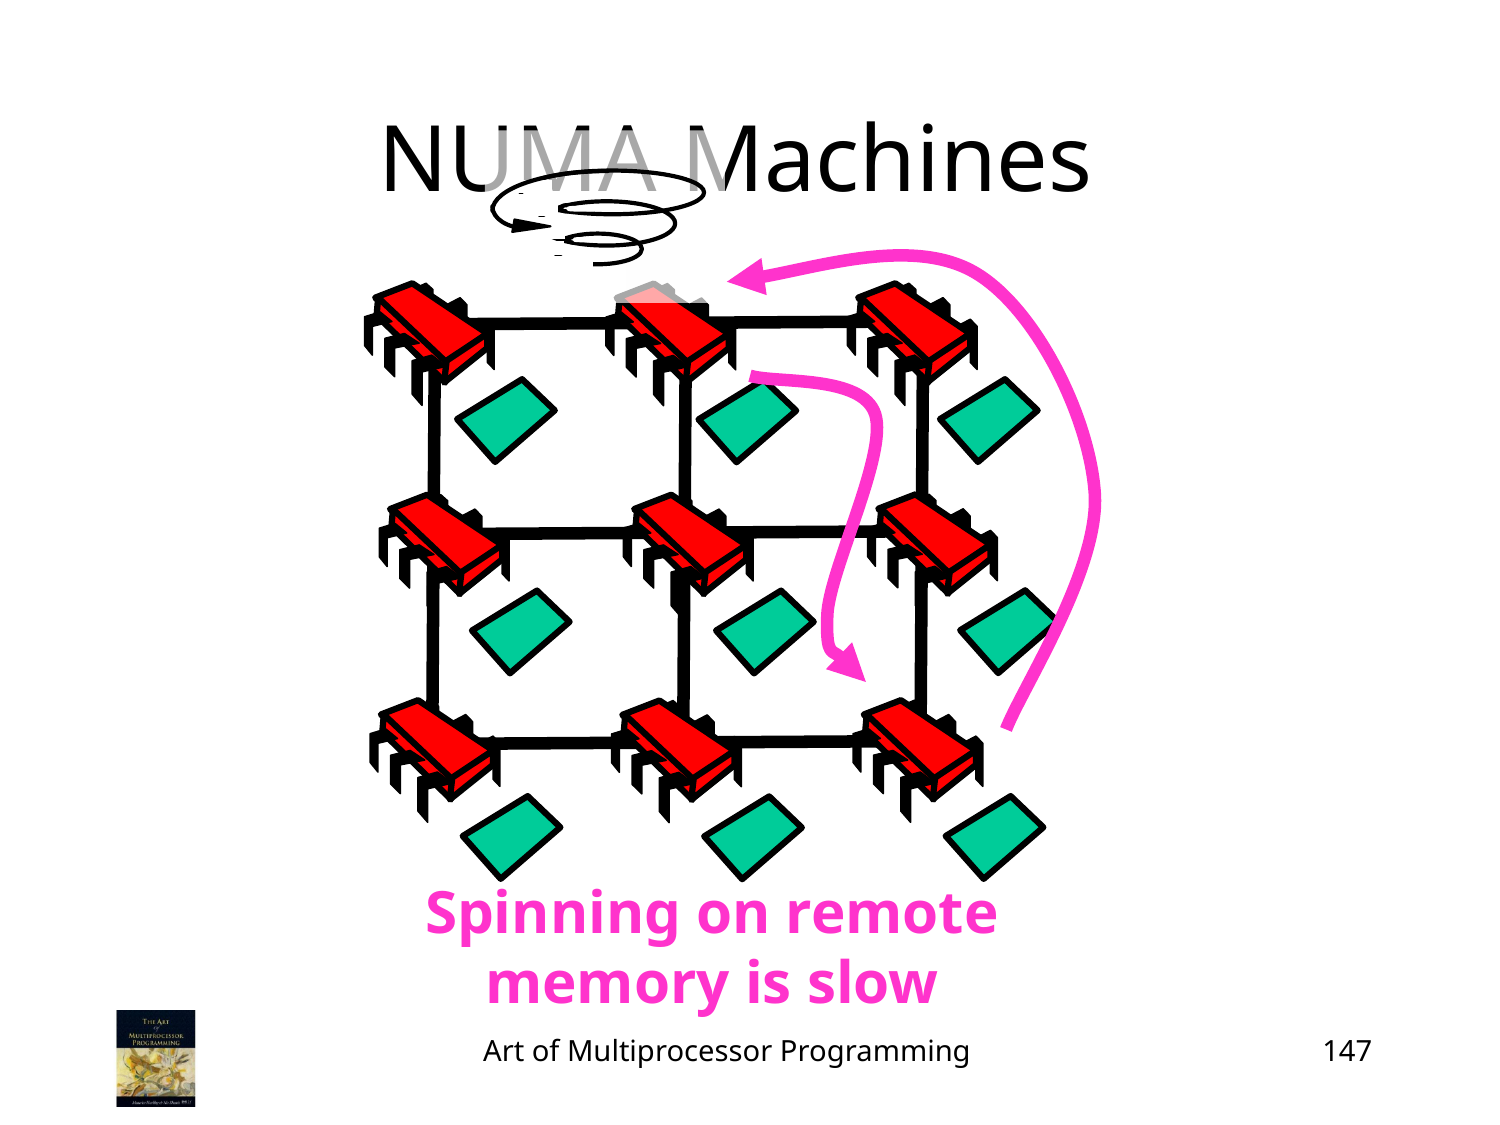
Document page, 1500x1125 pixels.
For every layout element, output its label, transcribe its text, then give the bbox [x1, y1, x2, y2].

picture [107, 1010, 204, 1107]
text_box [1063, 382, 1096, 615]
text_box [730, 257, 988, 281]
text_box Spinning on remote memory is slow [348, 867, 1075, 1023]
title NUMA Machines [98, 60, 1374, 249]
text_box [482, 130, 726, 304]
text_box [364, 283, 1059, 880]
slide_number 147 [1074, 1024, 1388, 1101]
footer Art of Multiprocessor Programming [433, 1024, 1022, 1101]
